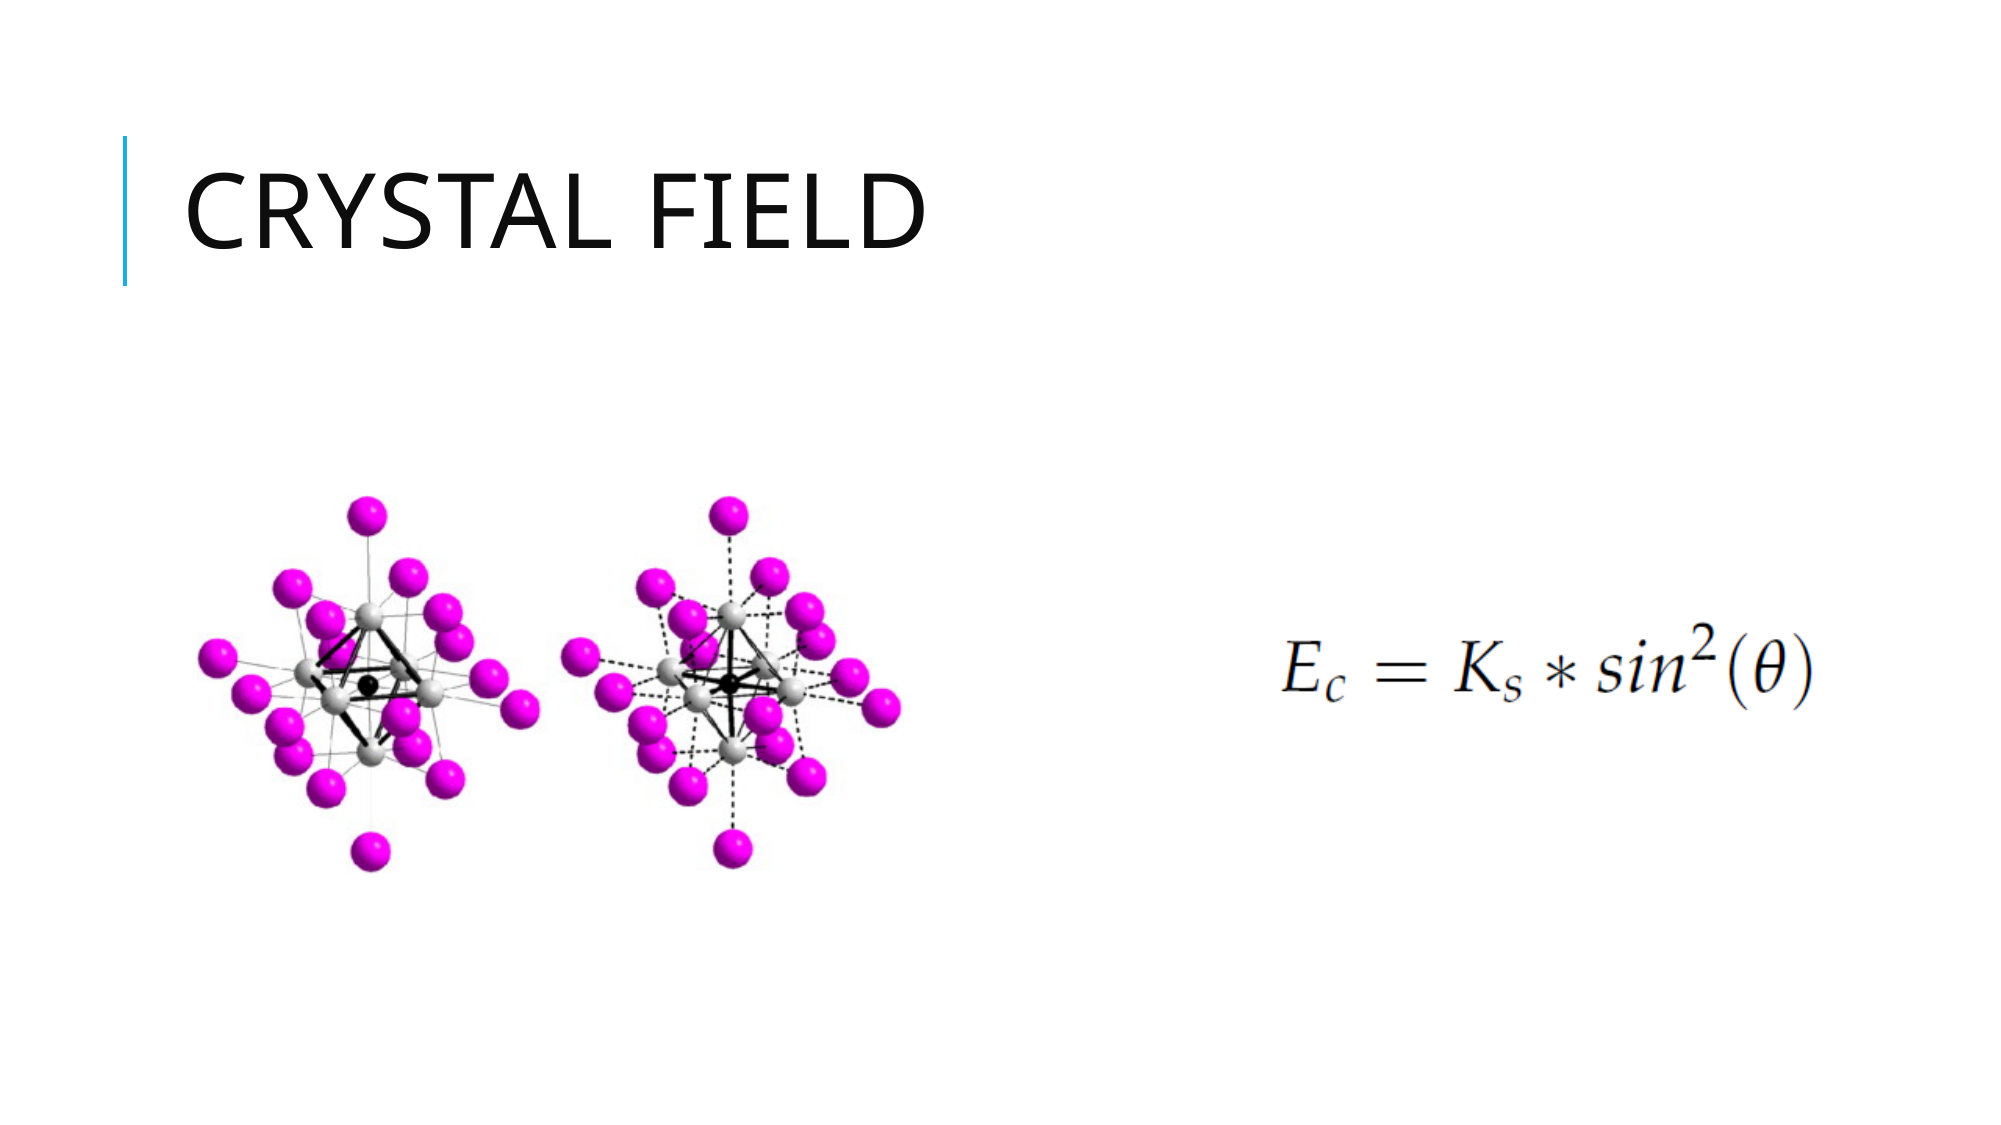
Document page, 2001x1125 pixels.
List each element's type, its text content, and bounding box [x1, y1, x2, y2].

picture [1214, 547, 1867, 737]
title Crystal field [168, 96, 1763, 342]
picture [197, 494, 904, 874]
